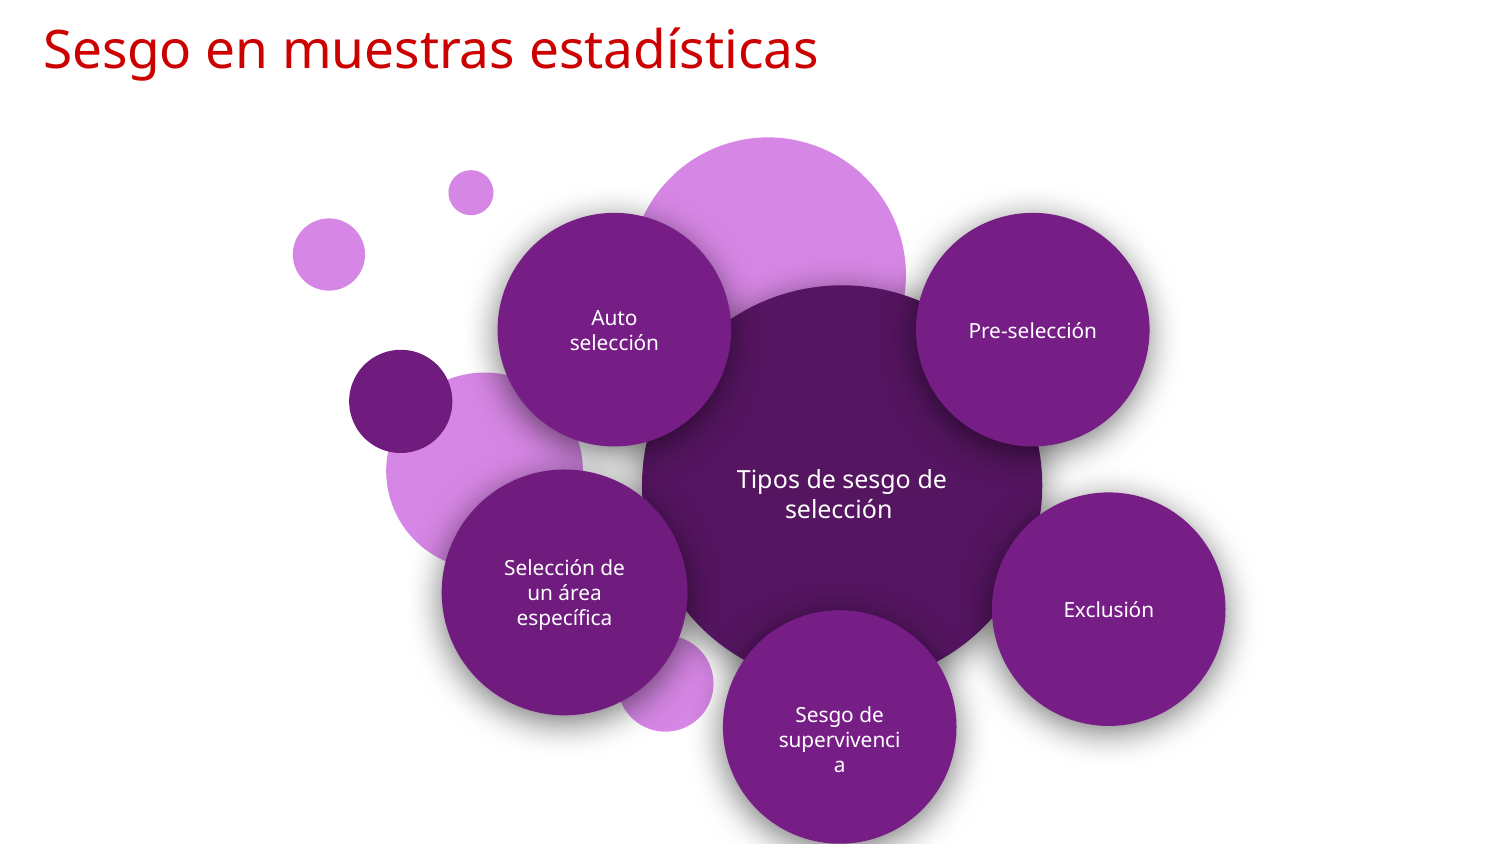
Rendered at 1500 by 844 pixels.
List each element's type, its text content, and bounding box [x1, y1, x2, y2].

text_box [991, 492, 1226, 727]
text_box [497, 212, 732, 447]
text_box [722, 609, 957, 844]
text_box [441, 469, 688, 716]
title Sesgo en muestras estadísticas [28, 0, 1426, 94]
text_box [915, 212, 1150, 447]
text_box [282, 98, 946, 746]
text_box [641, 285, 1043, 686]
